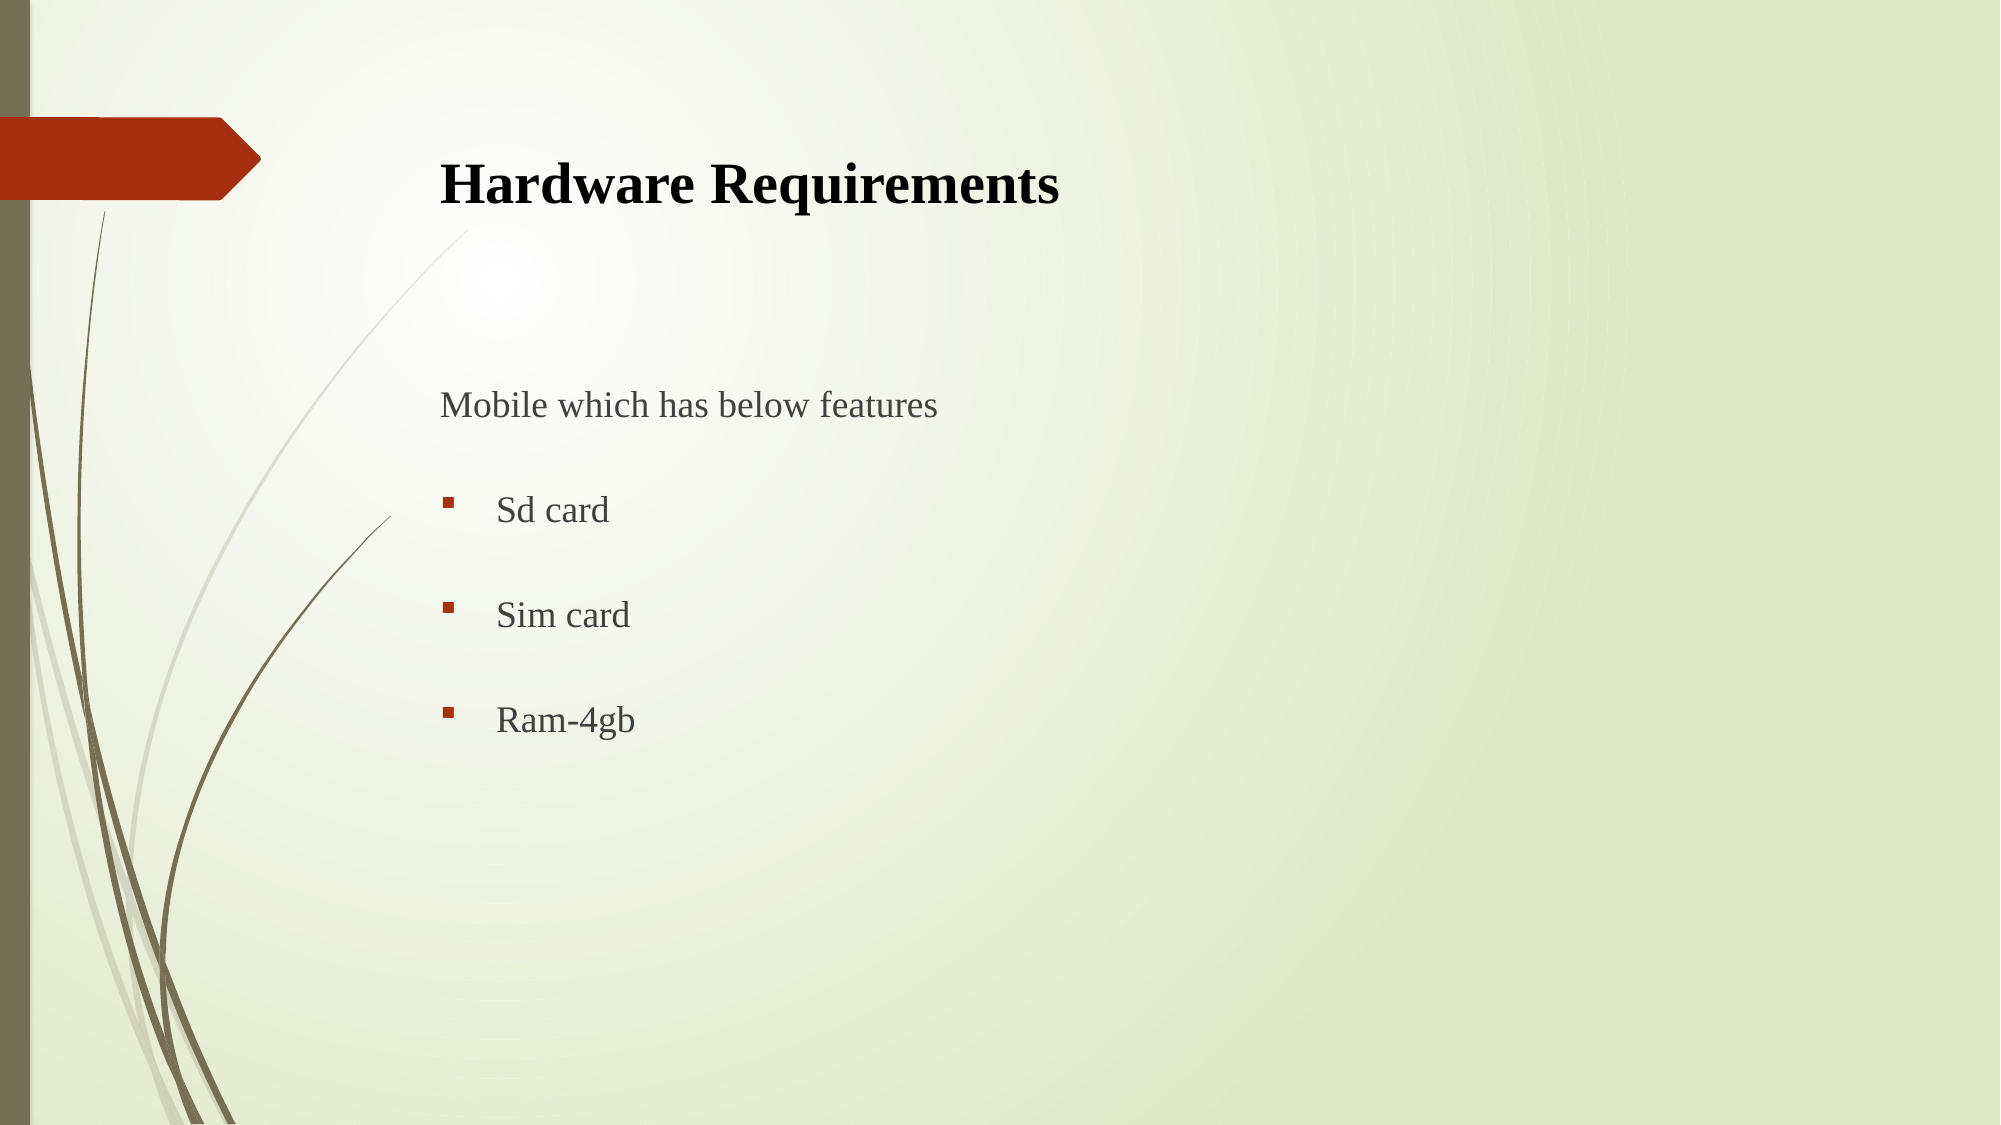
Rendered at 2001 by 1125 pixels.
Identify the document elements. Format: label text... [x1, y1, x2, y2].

list Mobile which has below features Sd card Sim card Ram-4gb [424, 350, 1888, 879]
title Hardware Requirements [425, 102, 1888, 313]
